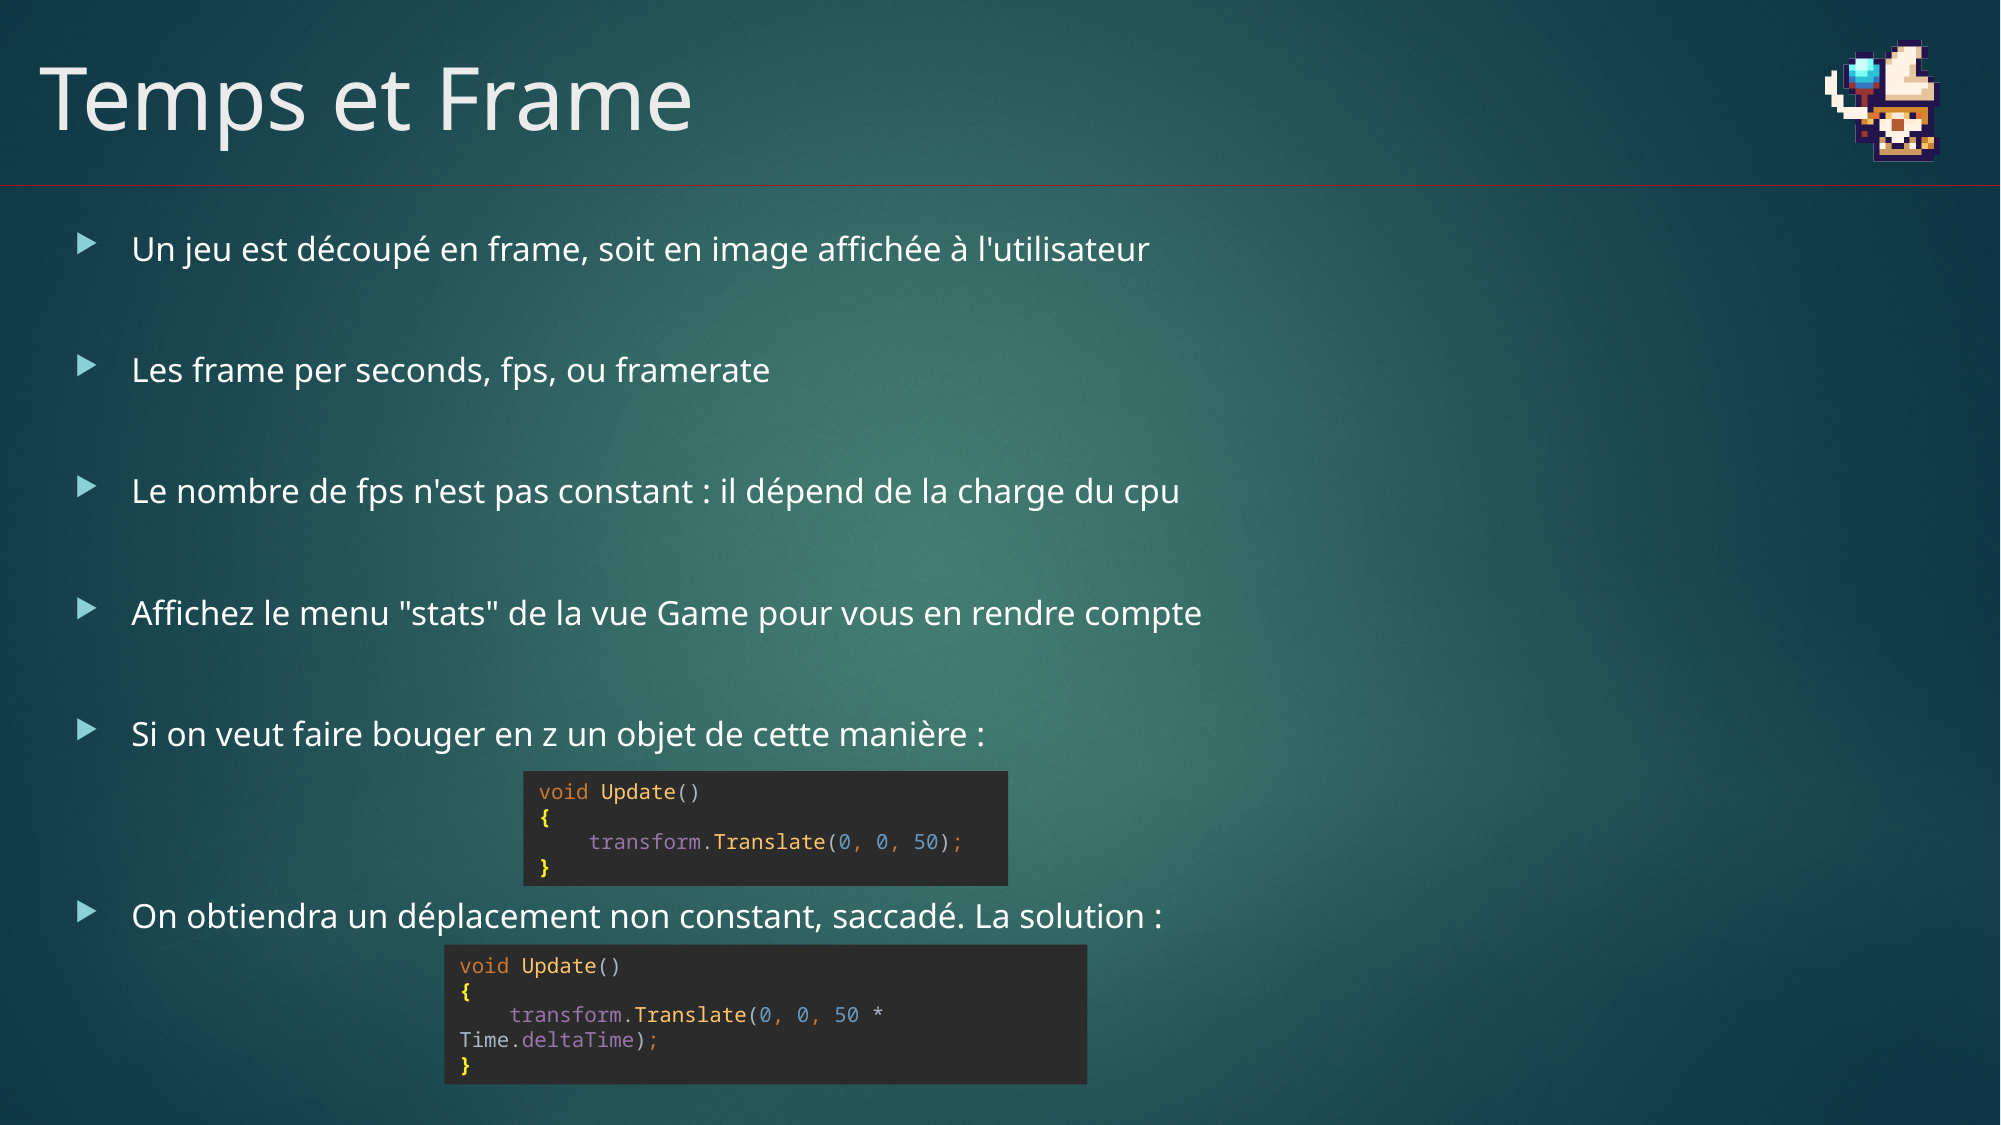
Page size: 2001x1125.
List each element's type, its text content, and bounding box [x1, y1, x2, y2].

picture [1818, 22, 1964, 167]
text_box void Update() { transform.Translate(0, 0, 50); } [523, 771, 1009, 886]
text_box void Update() { transform.Translate(0, 0, 50 * Time.deltaTime); } [444, 944, 1088, 1085]
title Temps et Frame [24, 35, 1142, 161]
list Un jeu est découpé en frame, soit en image affichée à l'utilisateur Les frame per seconds, fps, ou framerate Le nombre de fps n'est pas constant : il dépend de la charge du cpu Affichez le menu "stats" de la vue Game pour vous en rendre compte Si on veut faire bouger en z un objet de cette manière : On obtiendra un déplacement non constant, saccadé. La solution : [59, 220, 1957, 1100]
